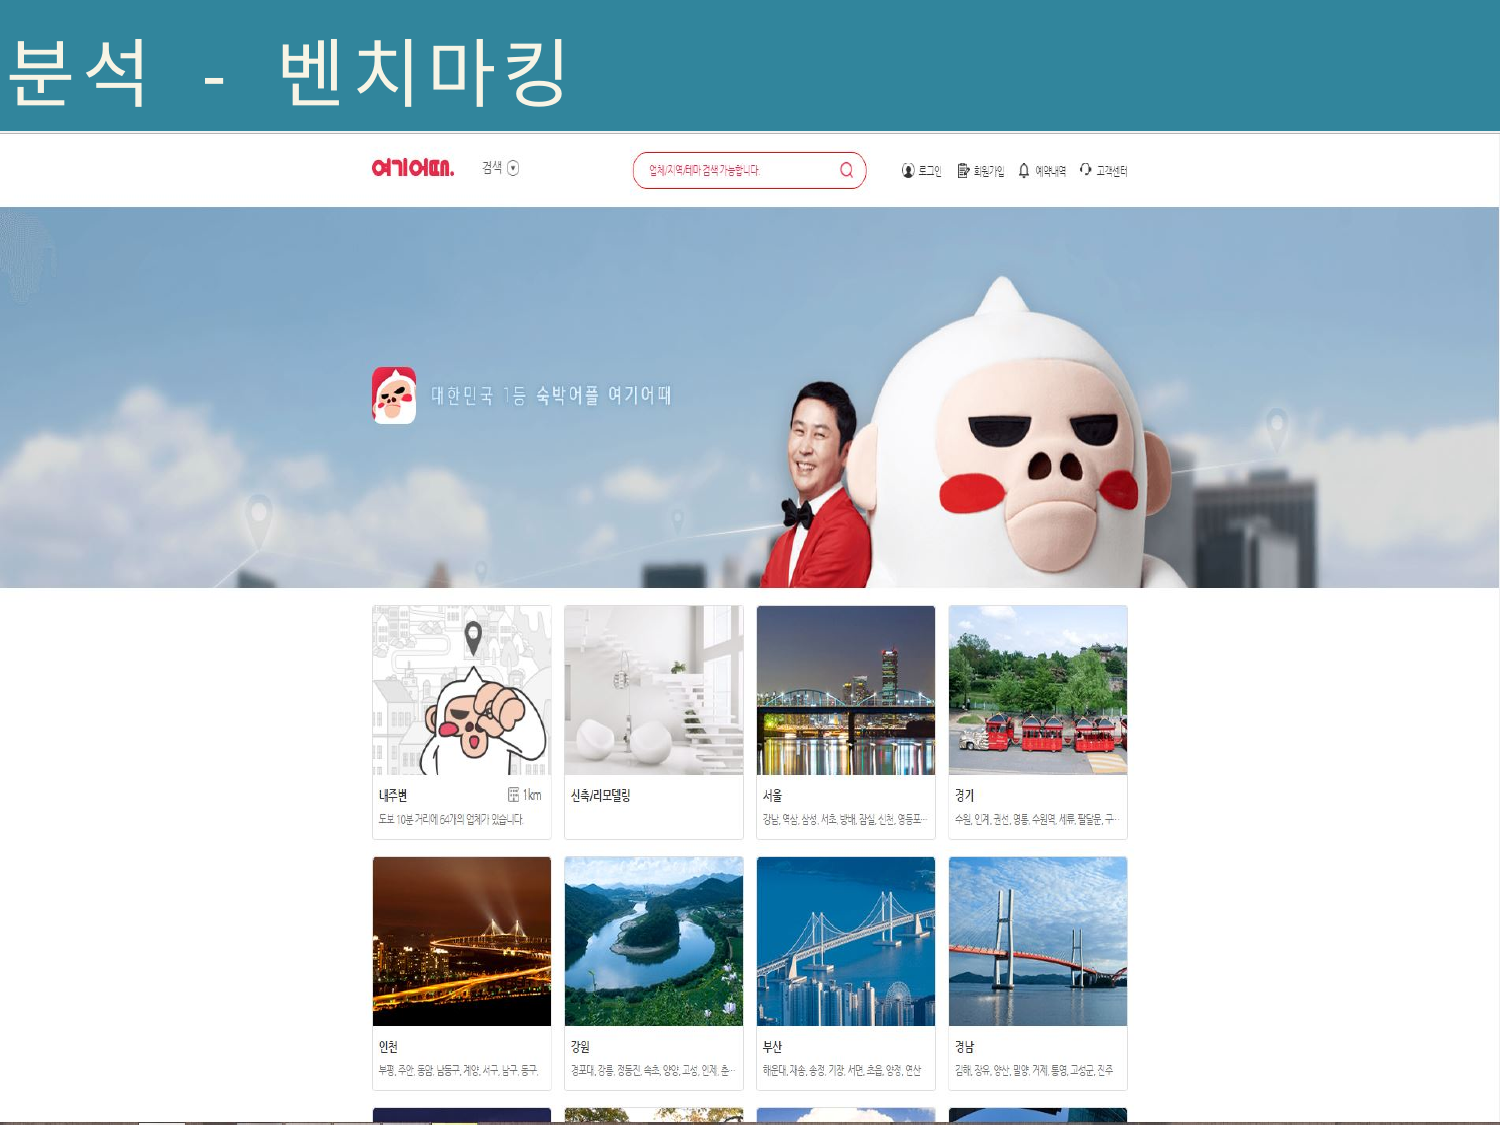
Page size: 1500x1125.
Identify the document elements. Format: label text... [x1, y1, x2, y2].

text_box [0, 0, 1500, 131]
picture [0, 131, 1500, 1125]
text_box 분석 - 벤치마킹 [0, 19, 750, 124]
